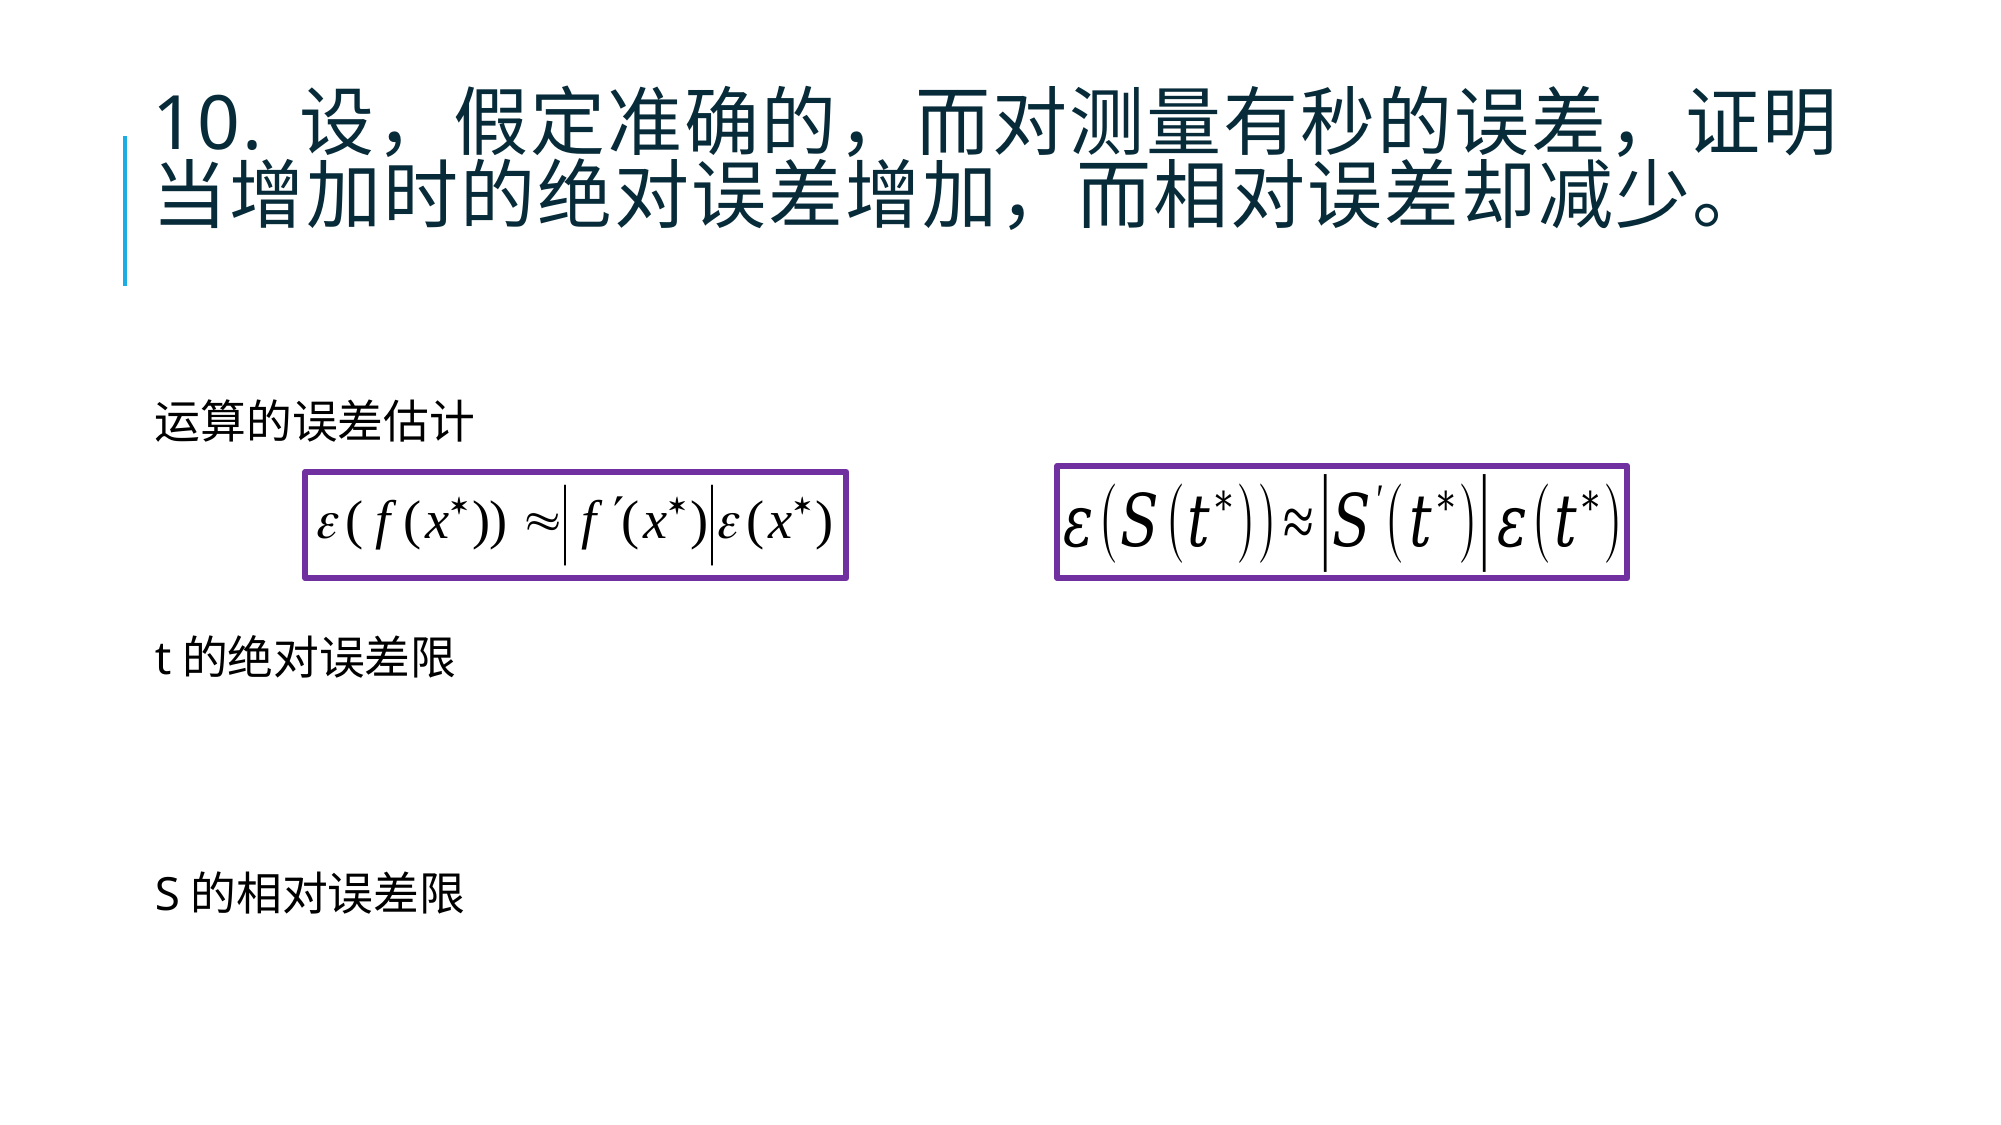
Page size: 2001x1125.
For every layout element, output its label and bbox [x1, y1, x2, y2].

text_box [308, 474, 844, 576]
